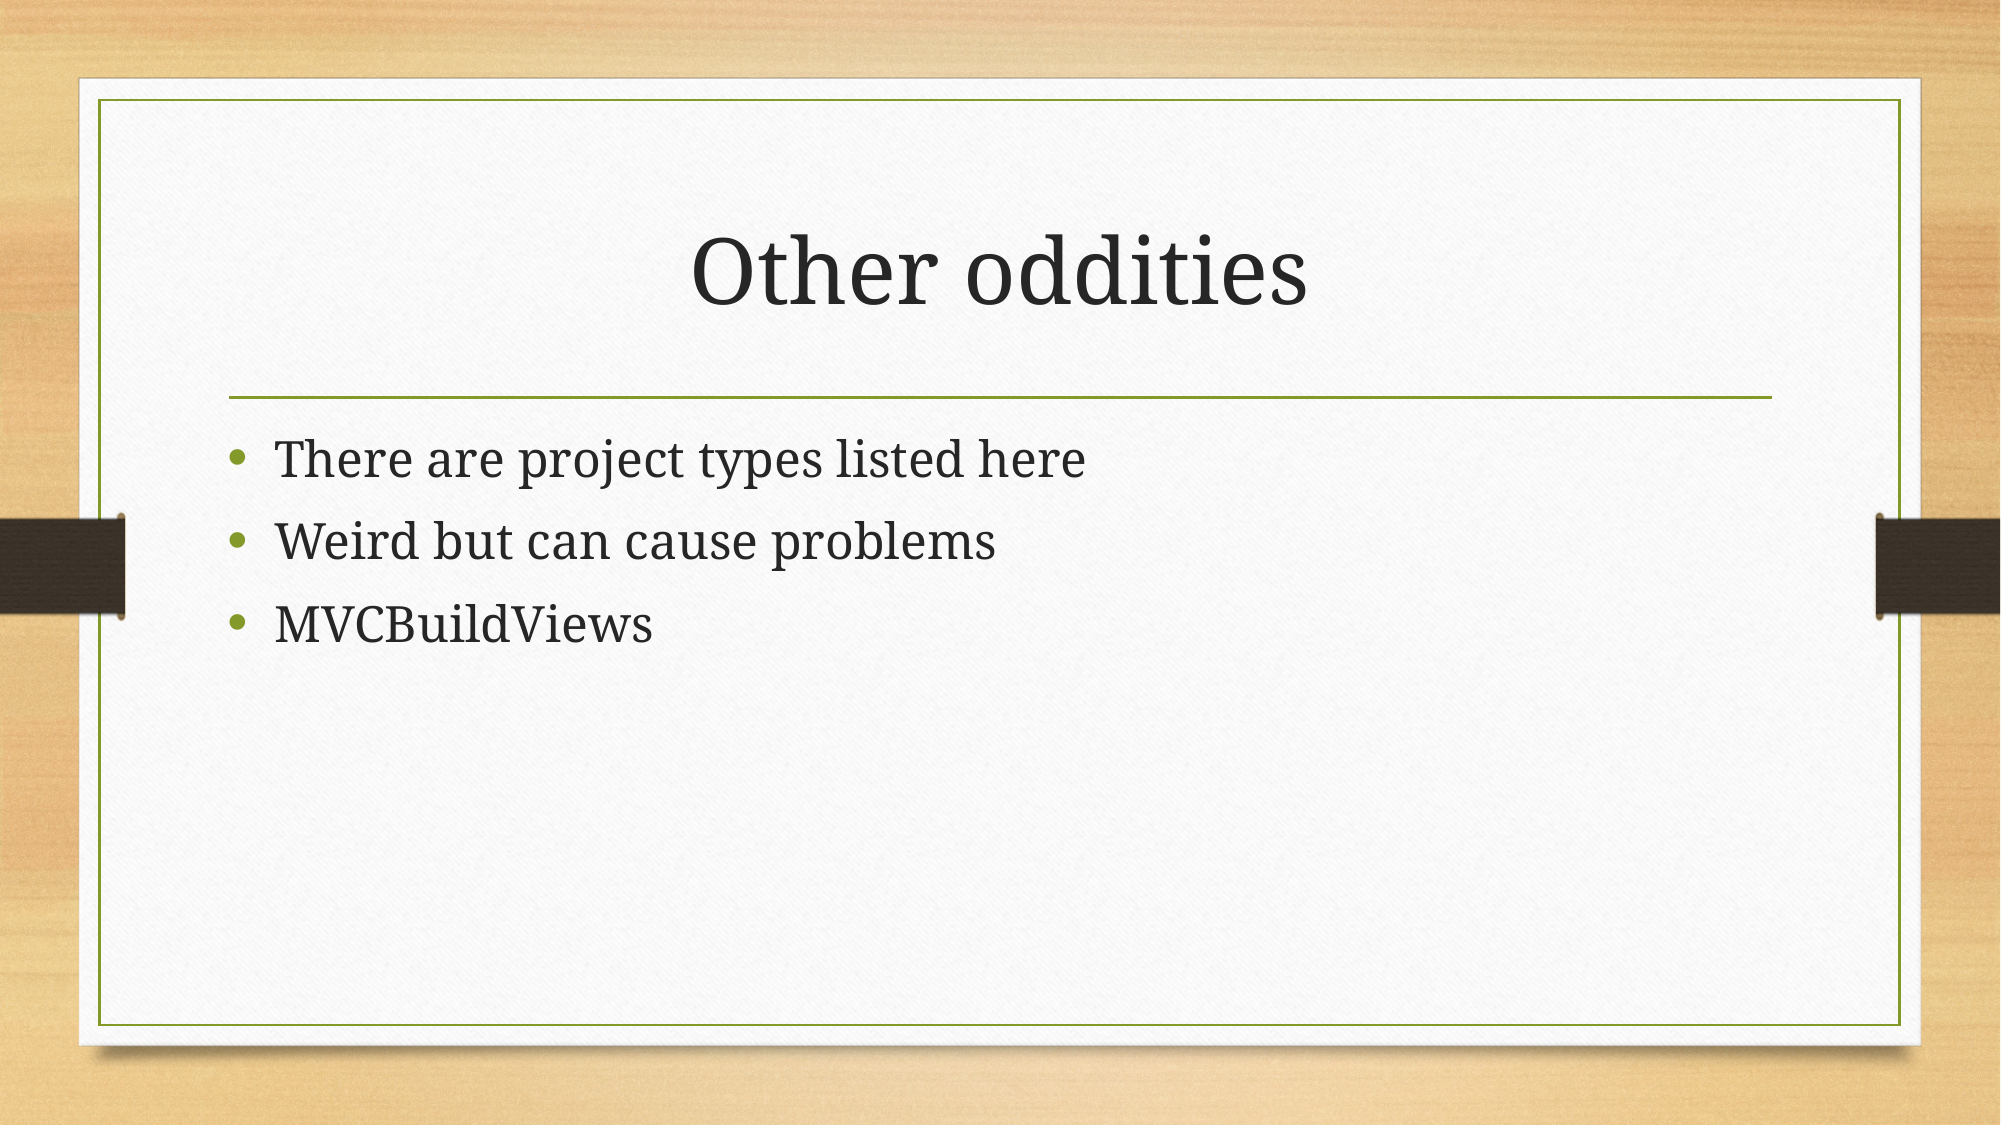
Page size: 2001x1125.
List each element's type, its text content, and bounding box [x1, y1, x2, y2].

title Other oddities [212, 161, 1788, 375]
list There are project types listed here Weird but can cause problems MVCBuildViews [212, 419, 1788, 964]
picture [0, 0, 2001, 1125]
